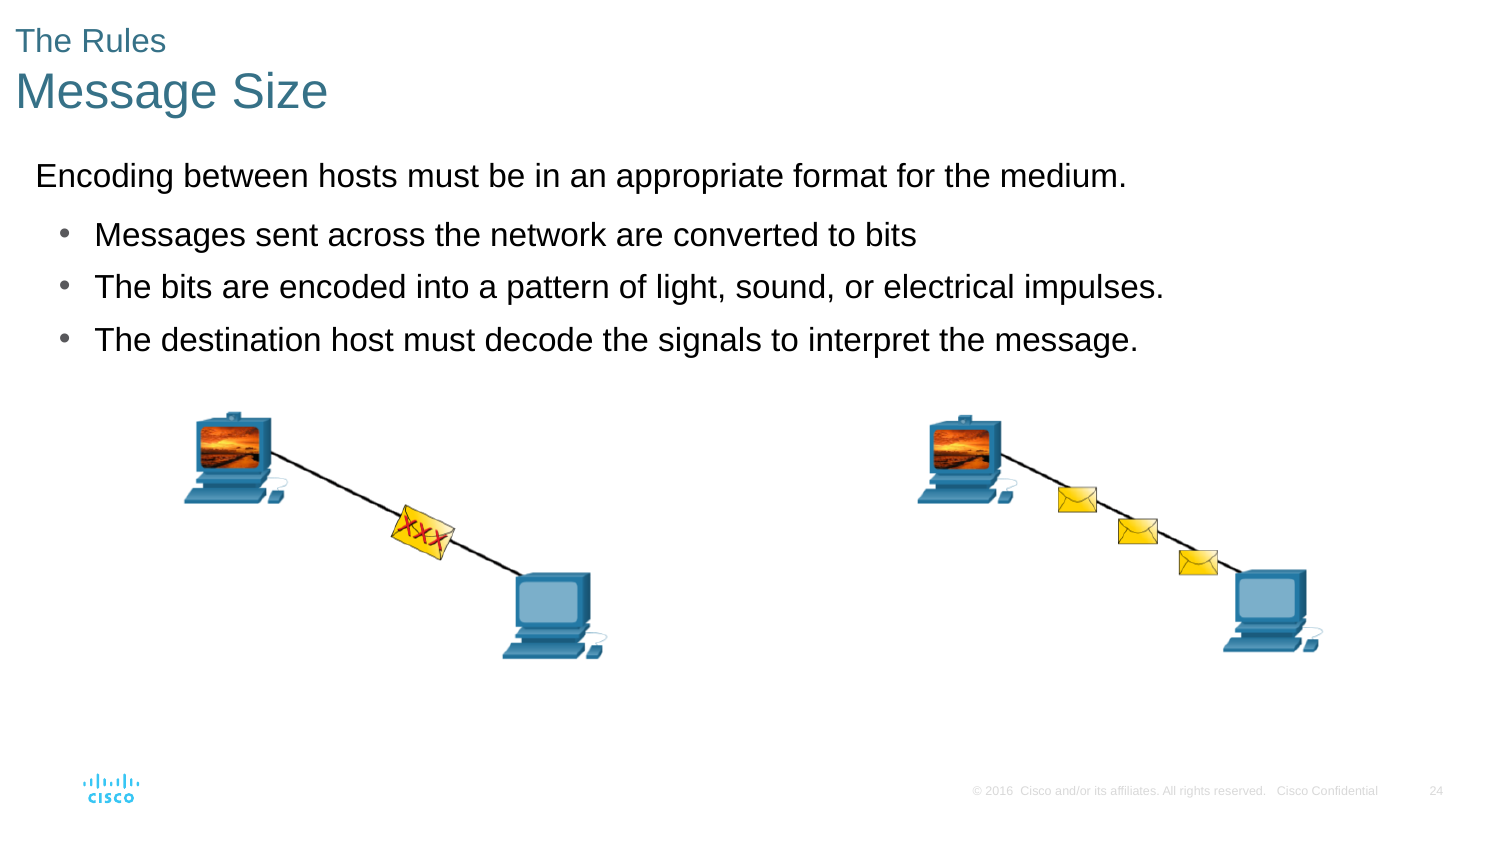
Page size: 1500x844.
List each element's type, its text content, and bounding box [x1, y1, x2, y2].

title The Rules Message Size [0, 6, 1500, 131]
picture [154, 397, 626, 693]
picture [900, 397, 1347, 687]
list Encoding between hosts must be in an appropriate format for the medium. Messages sent across the network are converted to bits The bits are encoded into a pattern of light, sound, or electrical impulses. The destination host must decode the signals to interpret the message. [20, 146, 1473, 360]
